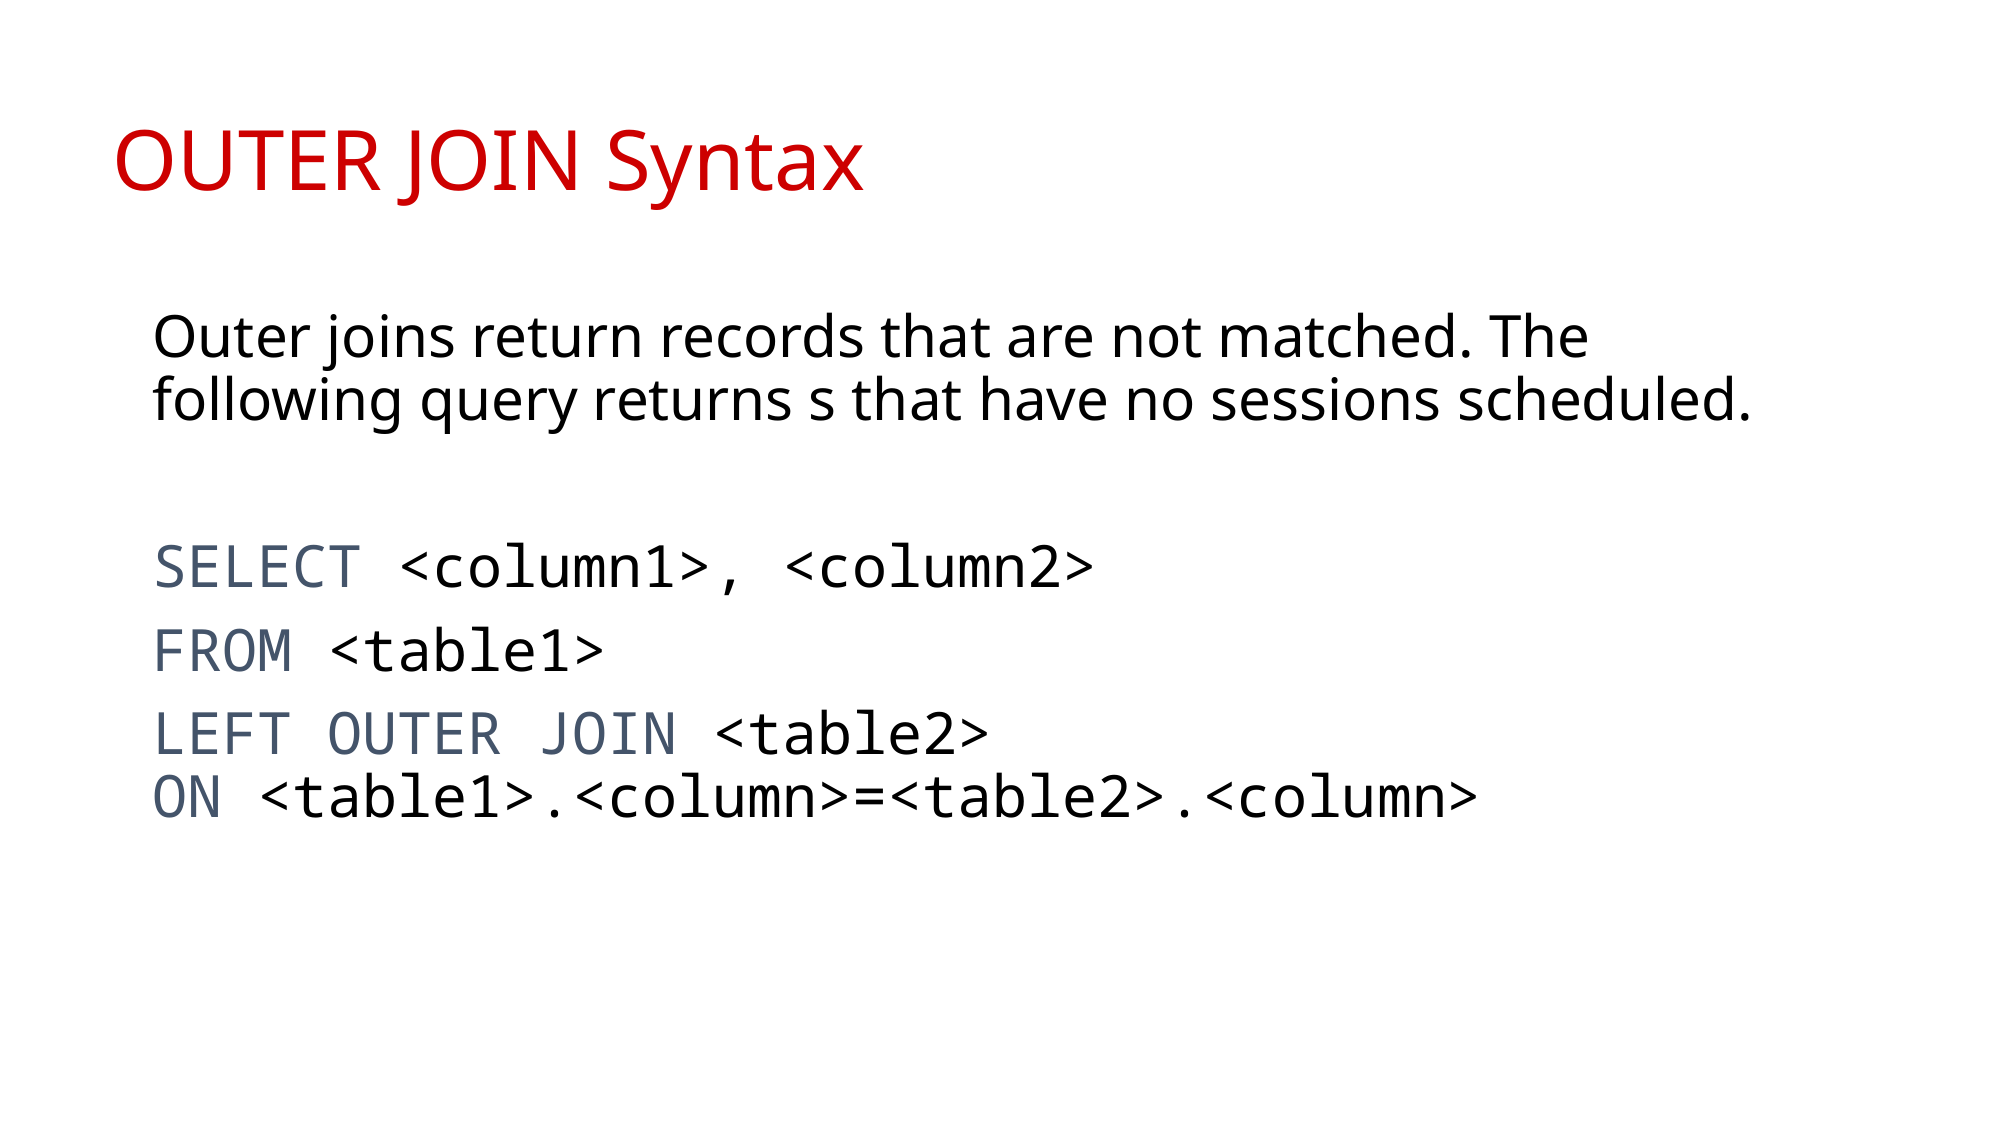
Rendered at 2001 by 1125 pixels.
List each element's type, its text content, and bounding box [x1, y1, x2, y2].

list Outer joins return records that are not matched. The following query returns s that have no sessions scheduled. SELECT <column1>, <column2> FROM <table1> LEFT OUTER JOIN <table2> ON <table1>.<column>=<table2>.<column> [137, 299, 1863, 1014]
title OUTER JOIN Syntax [97, 55, 1823, 273]
